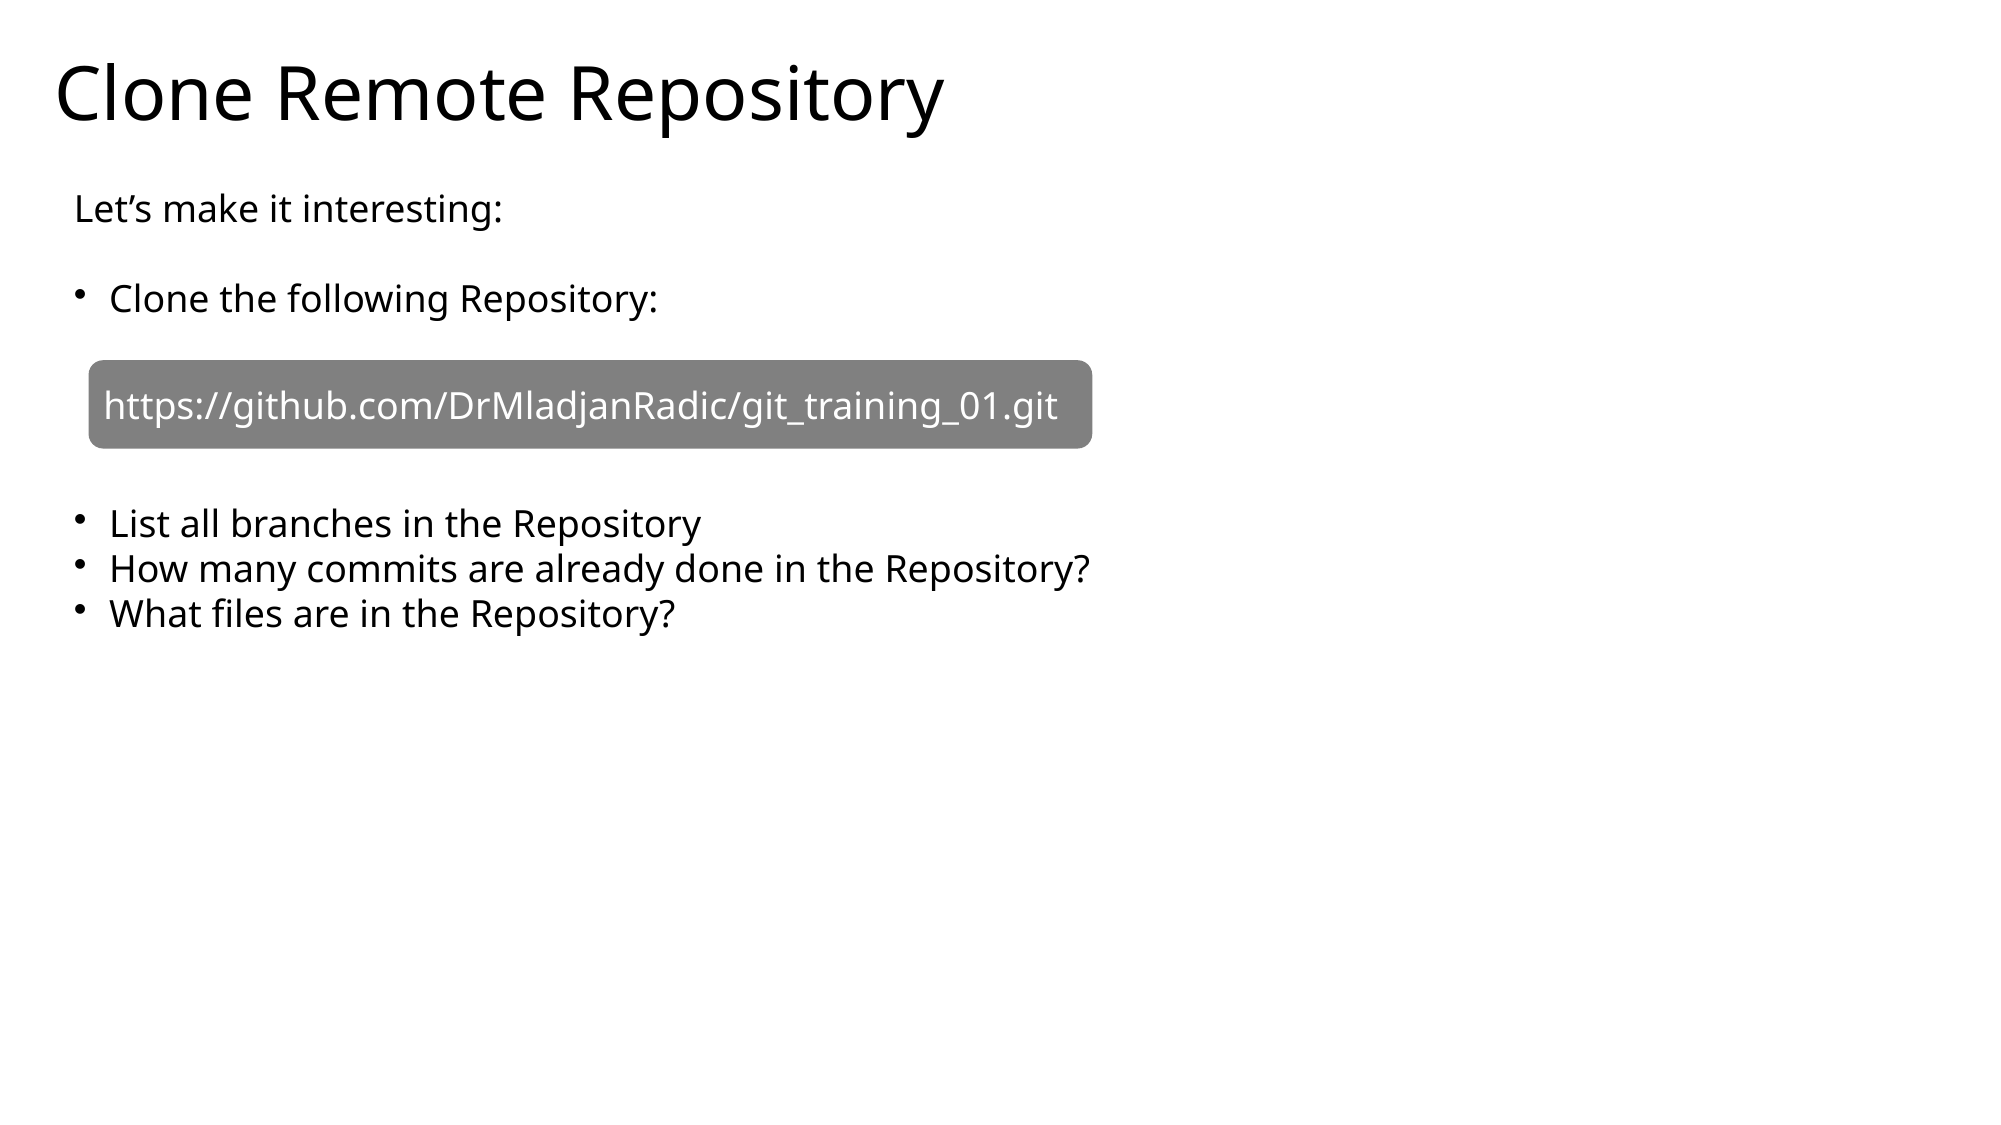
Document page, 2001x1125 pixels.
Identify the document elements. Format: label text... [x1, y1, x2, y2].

text_box Let’s make it interesting: Clone the following Repository: List all branches in the Repository How many commits are already done in the Repository? What files are in the Repository? [58, 177, 1890, 632]
text_box Clone Remote Repository [39, 38, 1924, 143]
text_box https://github.com/DrMladjanRadic/git_training_01.git [88, 360, 1093, 449]
